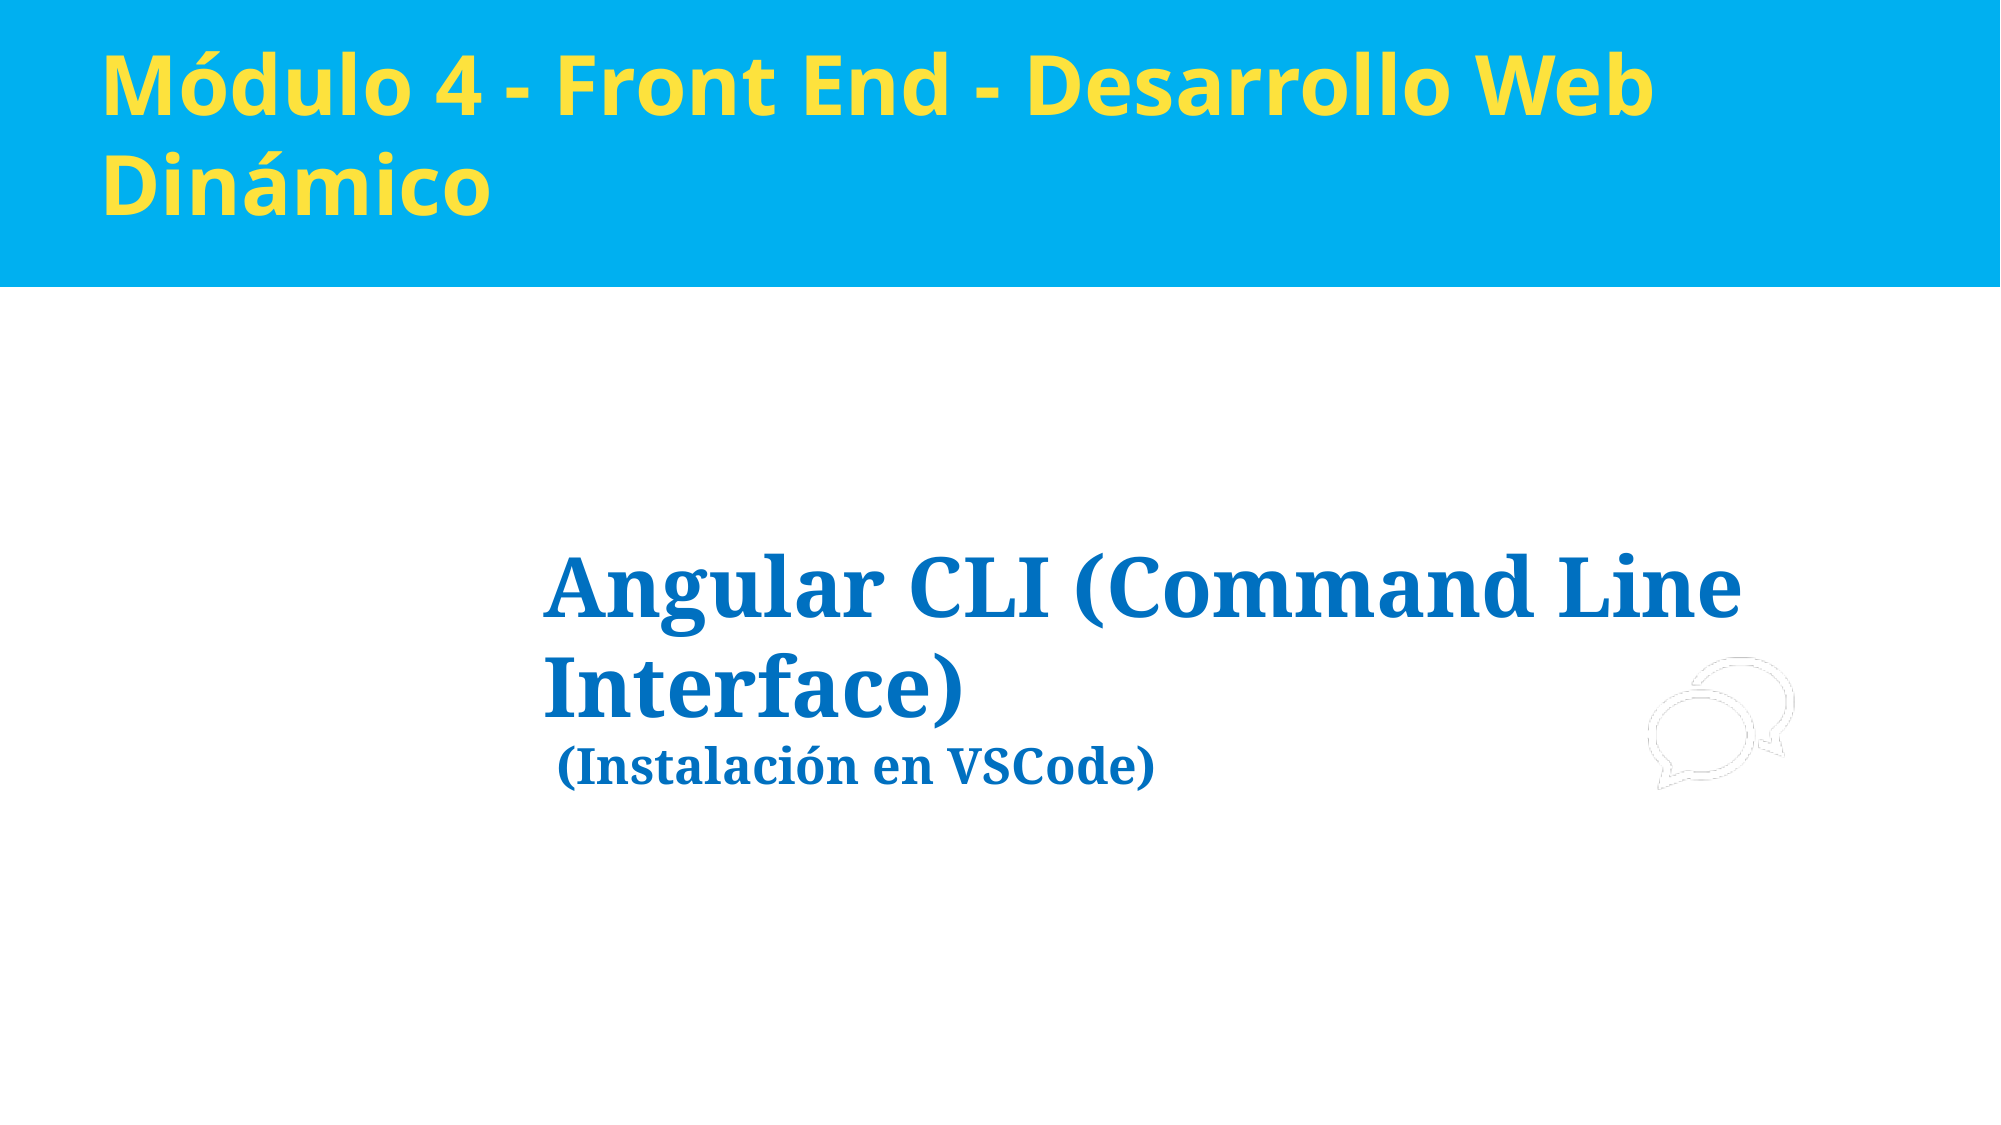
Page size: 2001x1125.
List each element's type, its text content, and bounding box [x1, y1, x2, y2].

text_box [0, 0, 2000, 287]
picture [1647, 649, 1796, 799]
text_box Angular CLI (Command Line Interface) (Instalación en VSCode) [523, 331, 1780, 1117]
text_box Módulo 4 - Front End - Desarrollo Web Dinámico [92, 24, 1901, 222]
